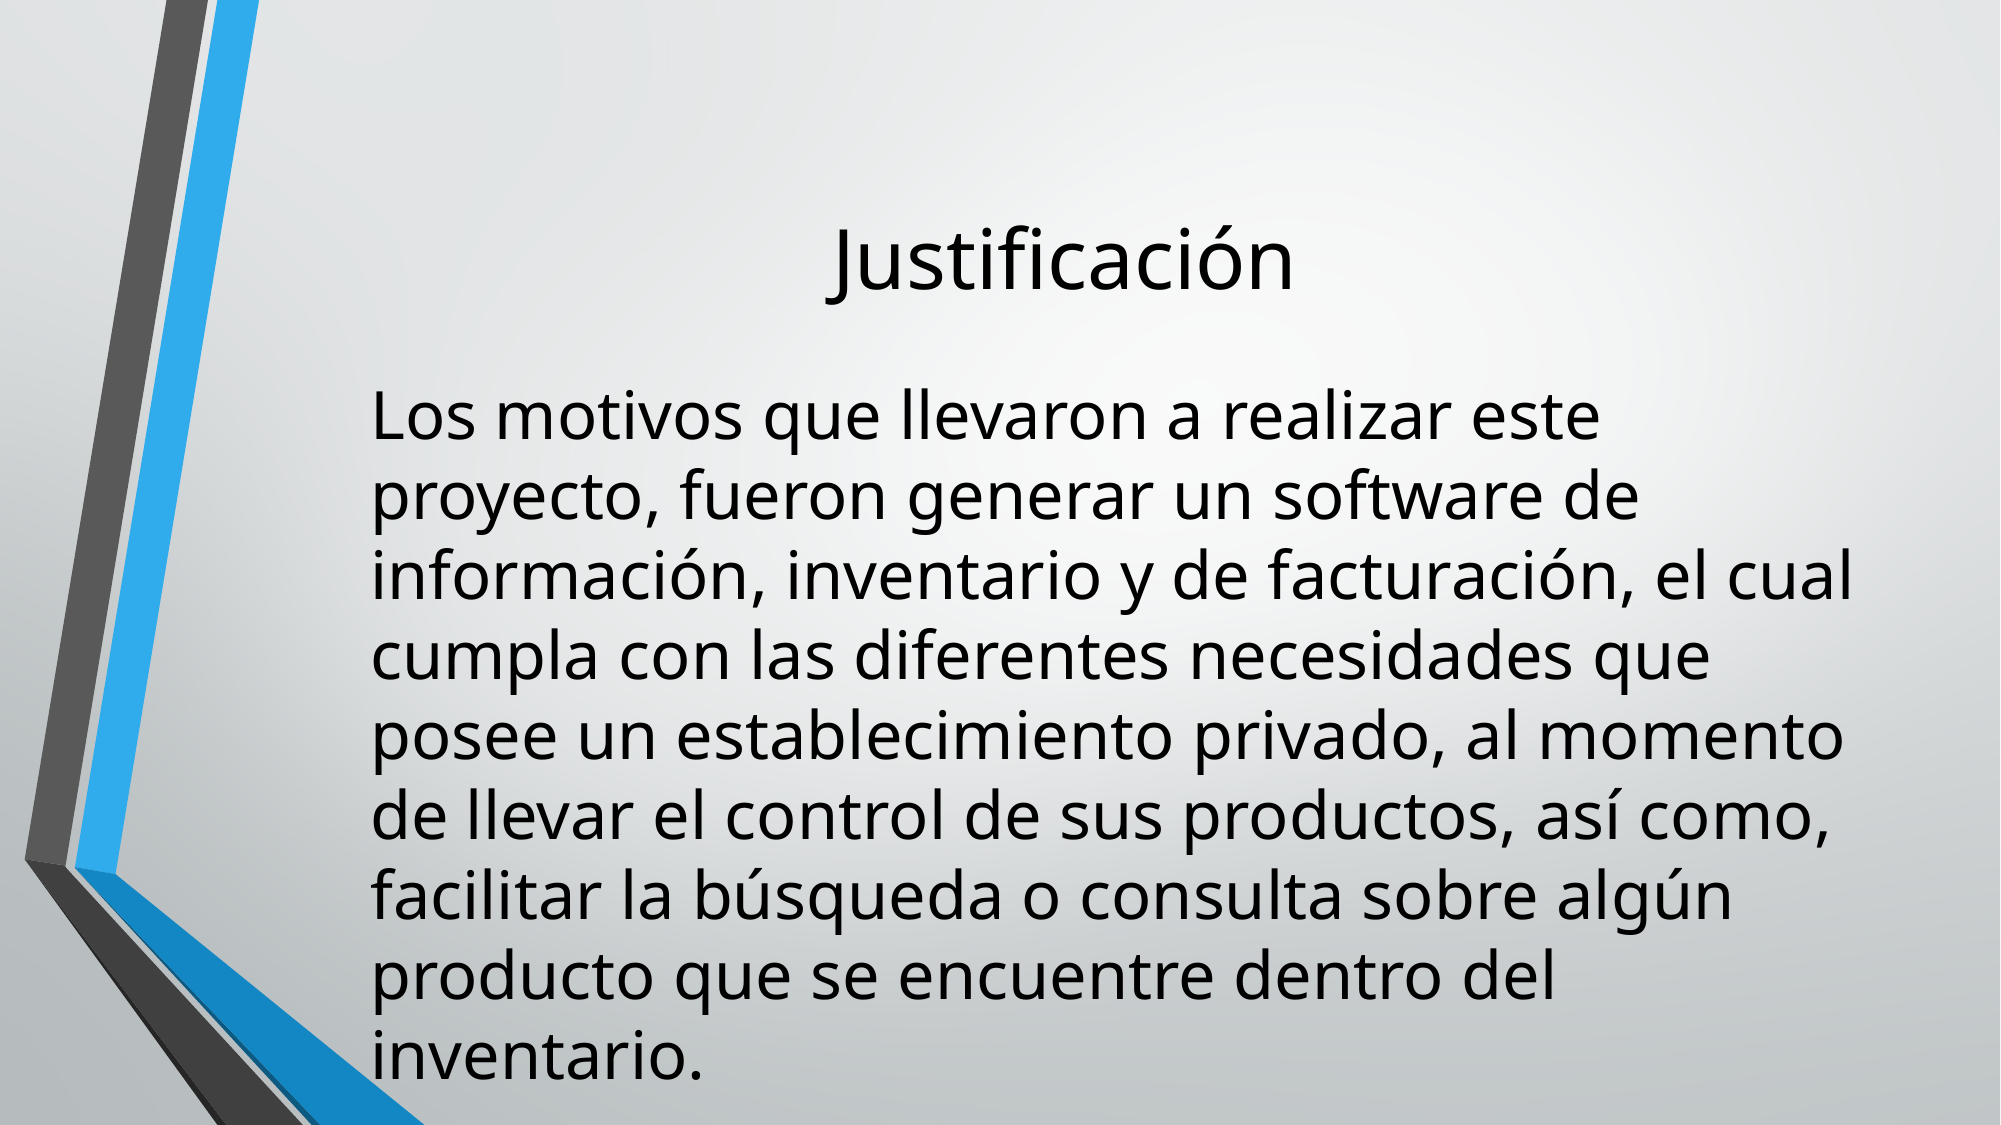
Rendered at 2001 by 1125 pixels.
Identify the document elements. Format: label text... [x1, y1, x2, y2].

text_box Los motivos que llevaron a realizar este proyecto, fueron generar un software de información, inventario y de facturación, el cual cumpla con las diferentes necesidades que posee un establecimiento privado, al momento de llevar el control de sus productos, así como, facilitar la búsqueda o consulta sobre algún producto que se encuentre dentro del inventario. [355, 365, 1927, 1101]
title Justificación [243, 112, 1887, 400]
